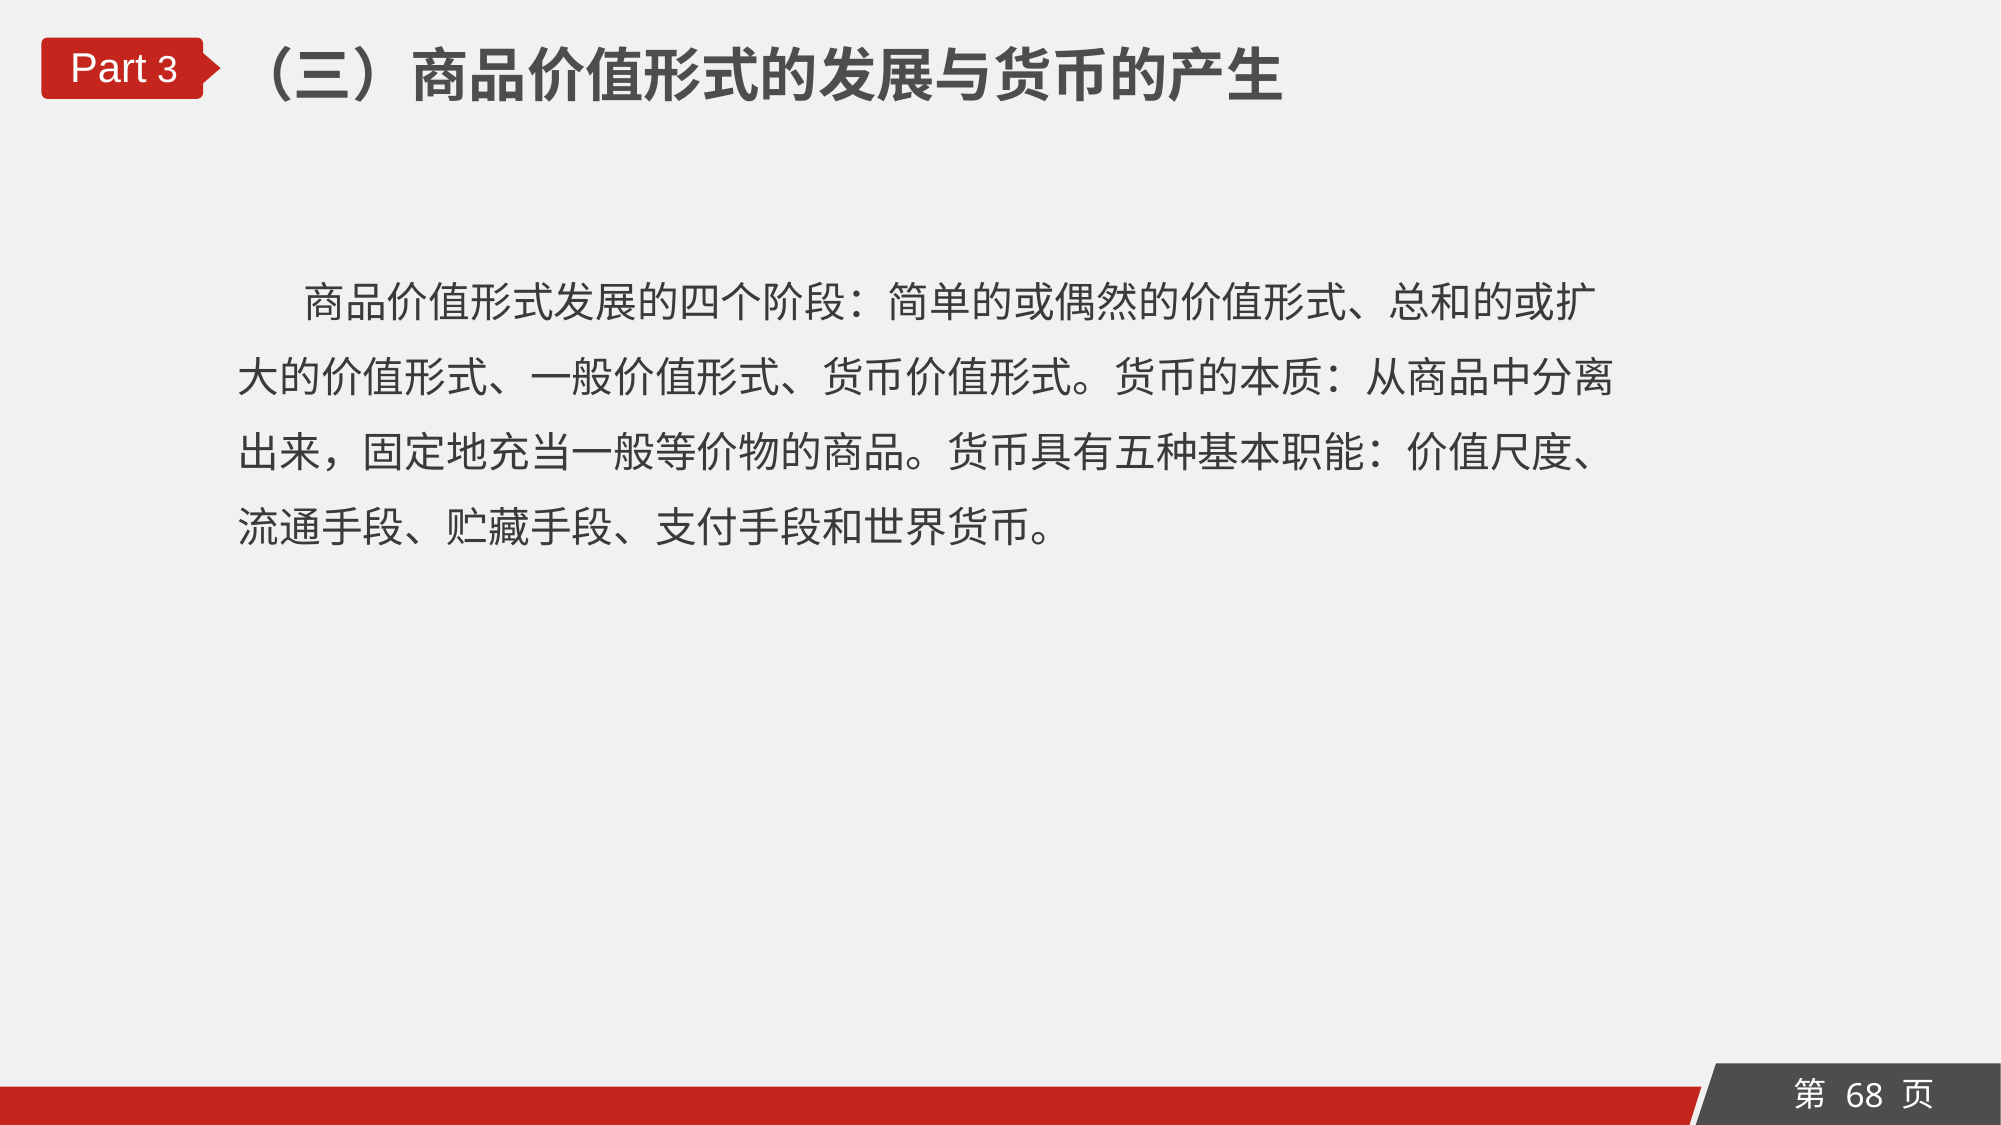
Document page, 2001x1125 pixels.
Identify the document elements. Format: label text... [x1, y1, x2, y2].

text_box 商品价值形式发展的四个阶段：简单的或偶然的价值形式、总和的或扩大的价值形式、一般价值形式、货币价值形式。货币的本质：从商品中分离出来，固定地充当一般等价物的商品。货币具有五种基本职能：价值尺度、流通手段、贮藏手段、支付手段和世界货币。 [222, 243, 1652, 559]
text_box （三）商品价值形式的发展与货币的产生 [220, 30, 1887, 116]
text_box [41, 37, 221, 99]
text_box Part 3 [49, 33, 199, 98]
